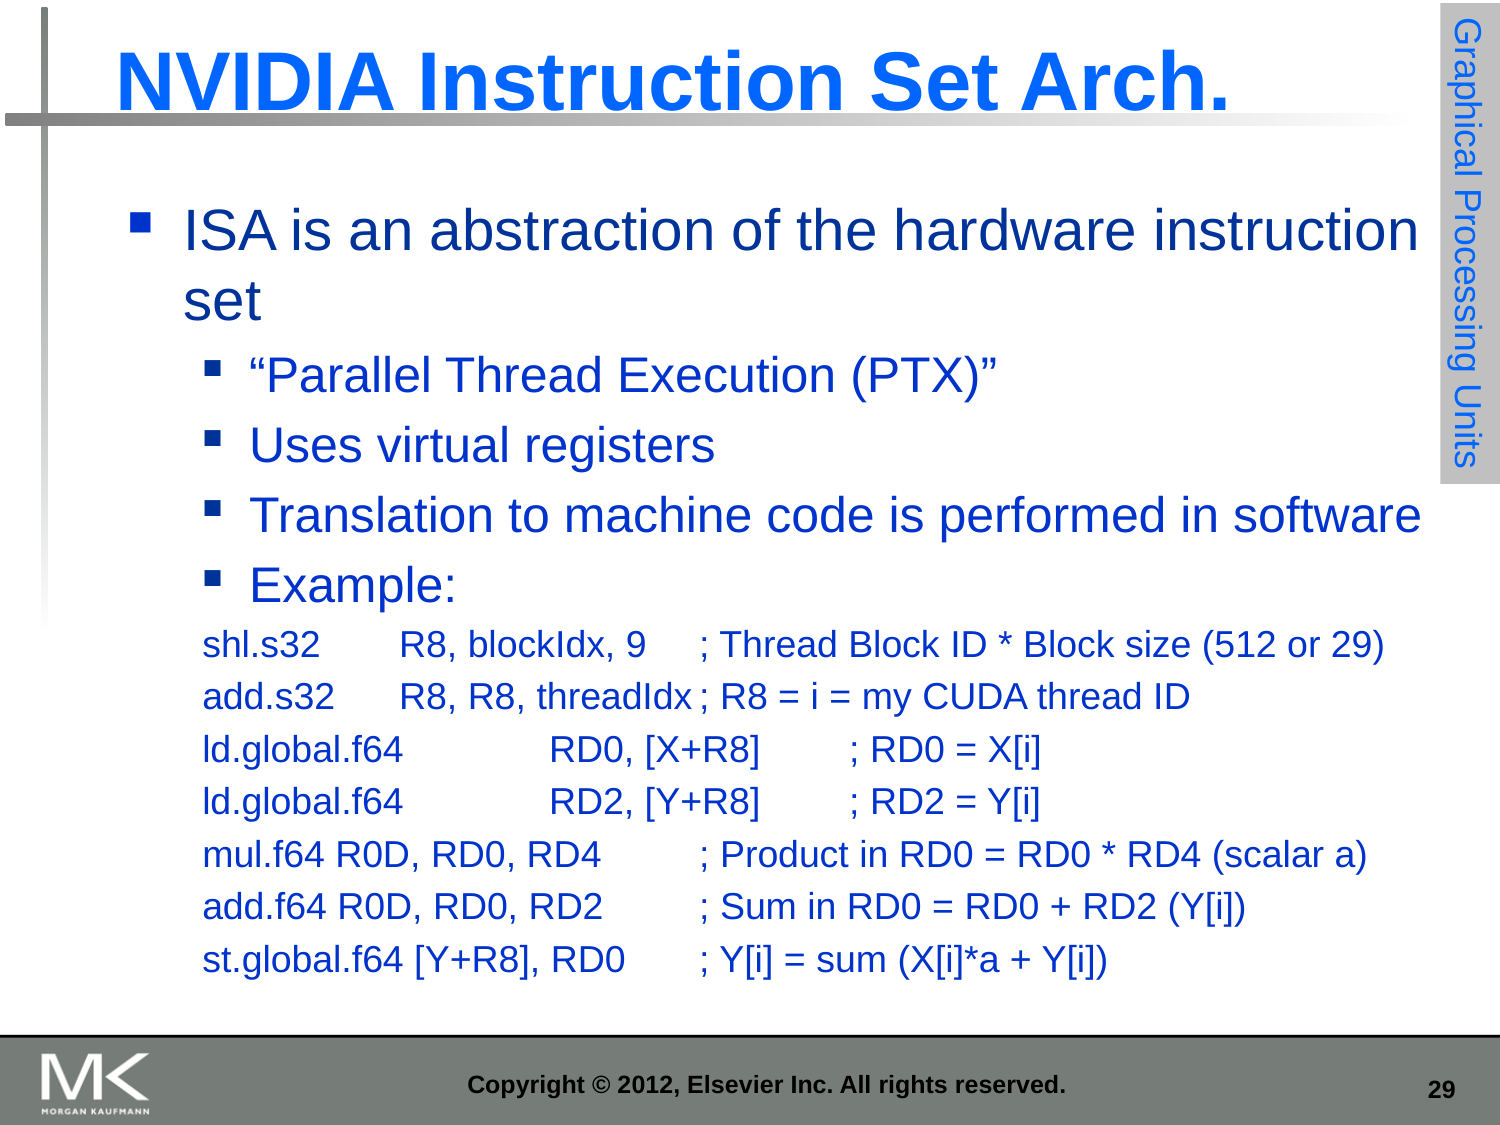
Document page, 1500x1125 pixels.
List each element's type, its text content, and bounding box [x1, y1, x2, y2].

text_box Graphical Processing Units [1440, 3, 1500, 484]
footer Copyright © 2012, Elsevier Inc. All rights reserved. [170, 1046, 1365, 1106]
picture [29, 1046, 160, 1123]
list ISA is an abstraction of the hardware instruction set “Parallel Thread Execution (PTX)” Uses virtual registers Translation to machine code is performed in software Example: shl.s32 R8, blockIdx, 9 ; Thread Block ID * Block size (512 or 29) add.s32 R8, R8, threadIdx ; R8 = i = my CUDA thread ID ld.global.f64 RD0, [X+R8] ; RD0 = X[i] ld.global.f64 RD2, [Y+R8] ; RD2 = Y[i] mul.f64 R0D, RD0, RD4 ; Product in RD0 = RD0 * RD4 (scalar a) add.f64 R0D, RD0, RD2 ; Sum in RD0 = RD0 + RD2 (Y[i]) st.global.f64 [Y+R8], RD0 ; Y[i] = sum (X[i]*a + Y[i]) [111, 184, 1470, 1024]
title NVIDIA Instruction Set Arch. [100, 18, 1440, 135]
